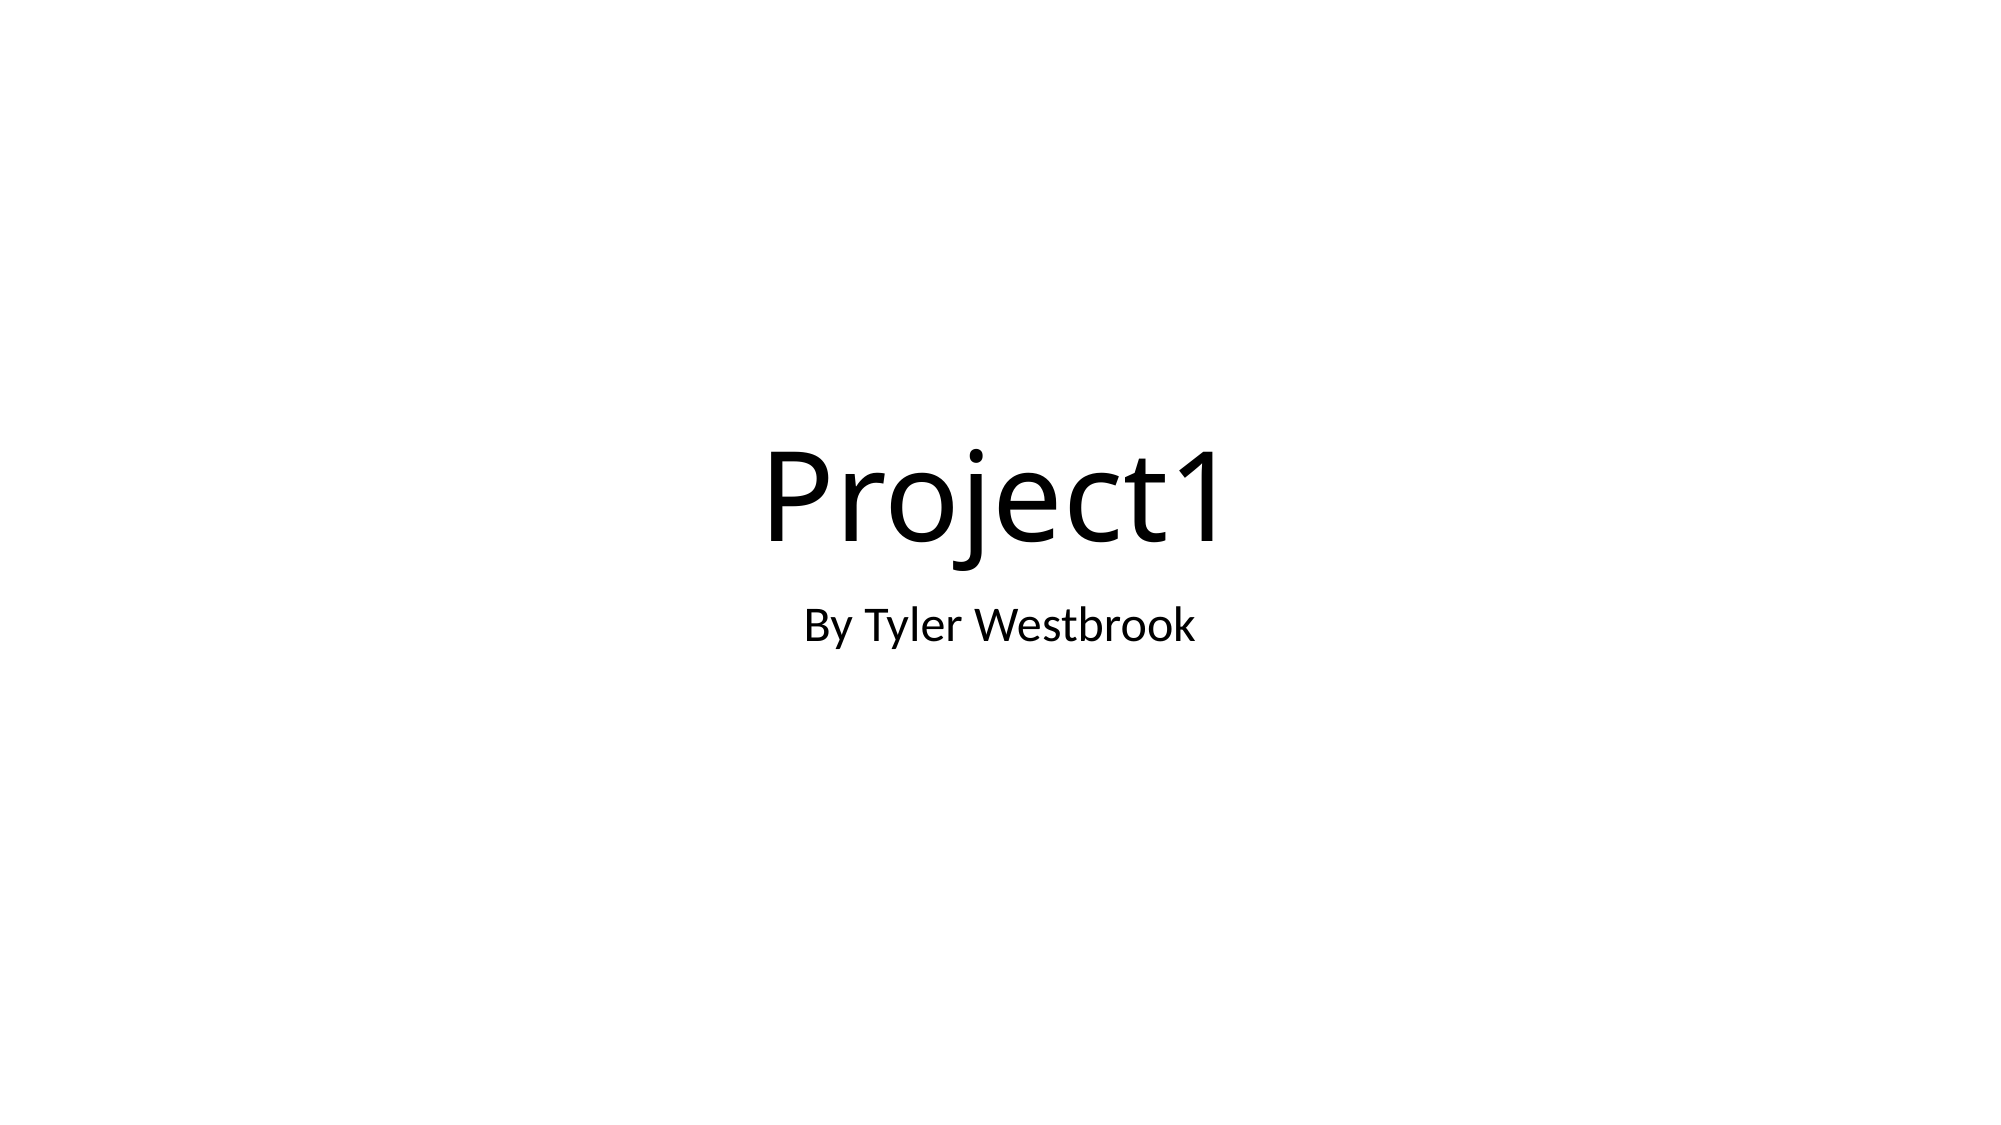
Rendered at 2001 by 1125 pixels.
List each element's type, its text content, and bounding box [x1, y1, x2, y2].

title Project1 [249, 184, 1750, 576]
subtitle By Tyler Westbrook [249, 590, 1750, 863]
